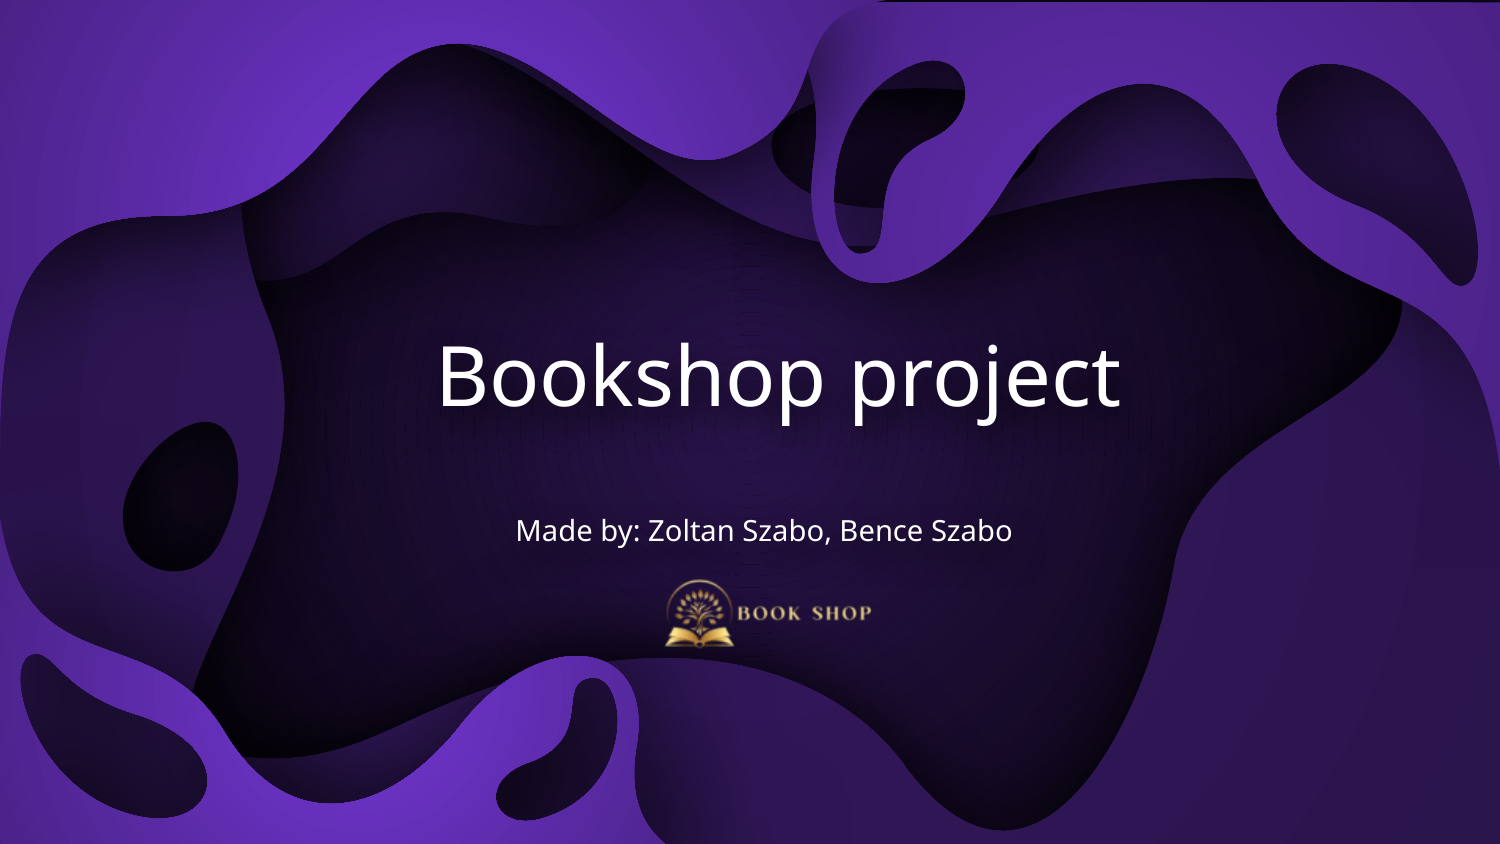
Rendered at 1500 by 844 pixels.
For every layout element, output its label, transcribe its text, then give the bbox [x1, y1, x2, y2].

title Bookshop project [376, 293, 1182, 454]
picture [661, 523, 897, 702]
subtitle Made by: Zoltan Szabo, Bence Szabo [416, 497, 1065, 658]
